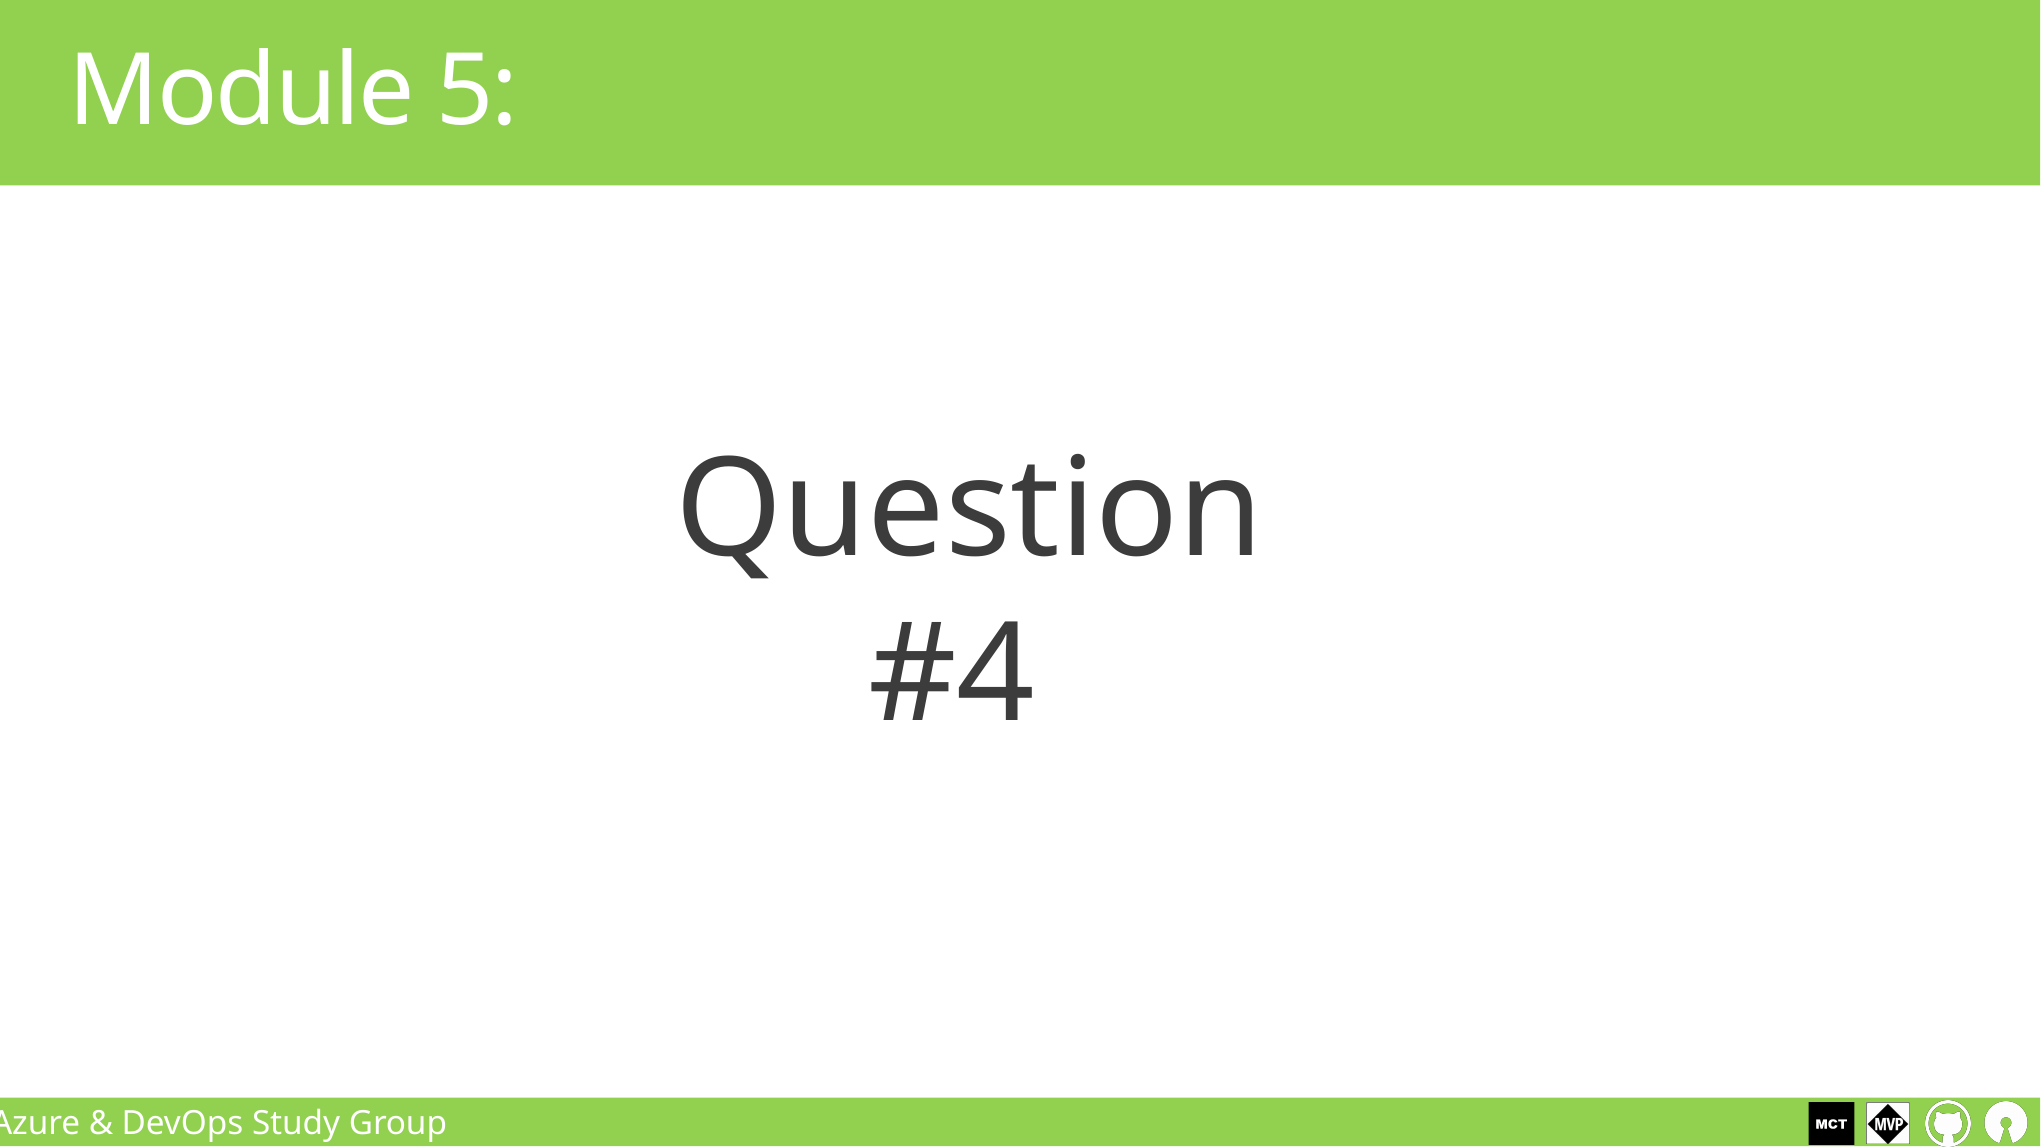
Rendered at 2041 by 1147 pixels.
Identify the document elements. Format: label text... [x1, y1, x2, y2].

picture [1866, 1102, 1910, 1144]
title Module 5: [45, 23, 1996, 174]
picture [1925, 1100, 1971, 1147]
text_box Question #4 [207, 410, 1732, 755]
picture [1982, 1098, 2030, 1146]
